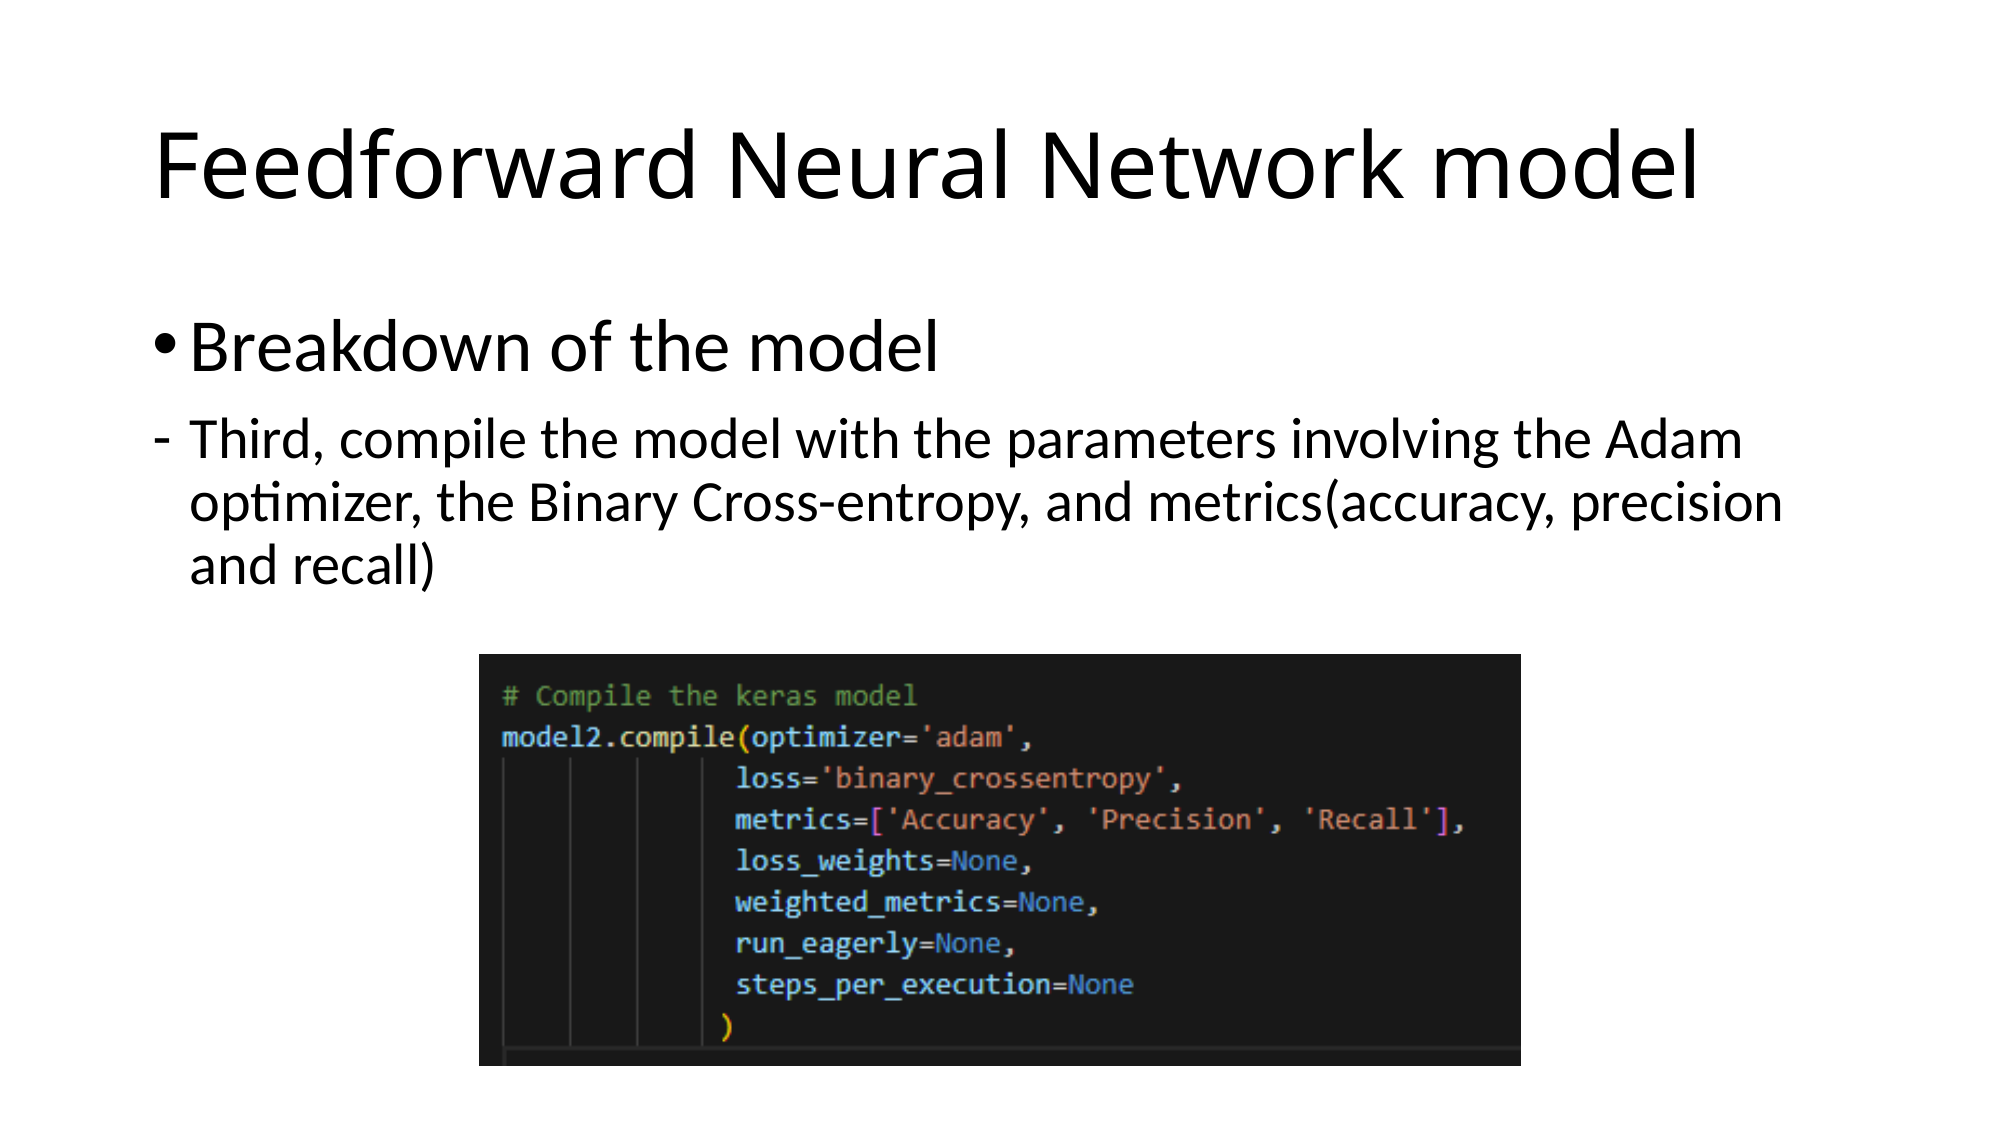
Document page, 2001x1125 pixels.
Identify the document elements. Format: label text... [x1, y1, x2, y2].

picture [479, 654, 1521, 1066]
list Breakdown of the model Third, compile the model with the parameters involving the Adam optimizer, the Binary Cross-entropy, and metrics(accuracy, precision and recall) [137, 299, 1863, 1092]
title Feedforward Neural Network model [137, 59, 1863, 278]
